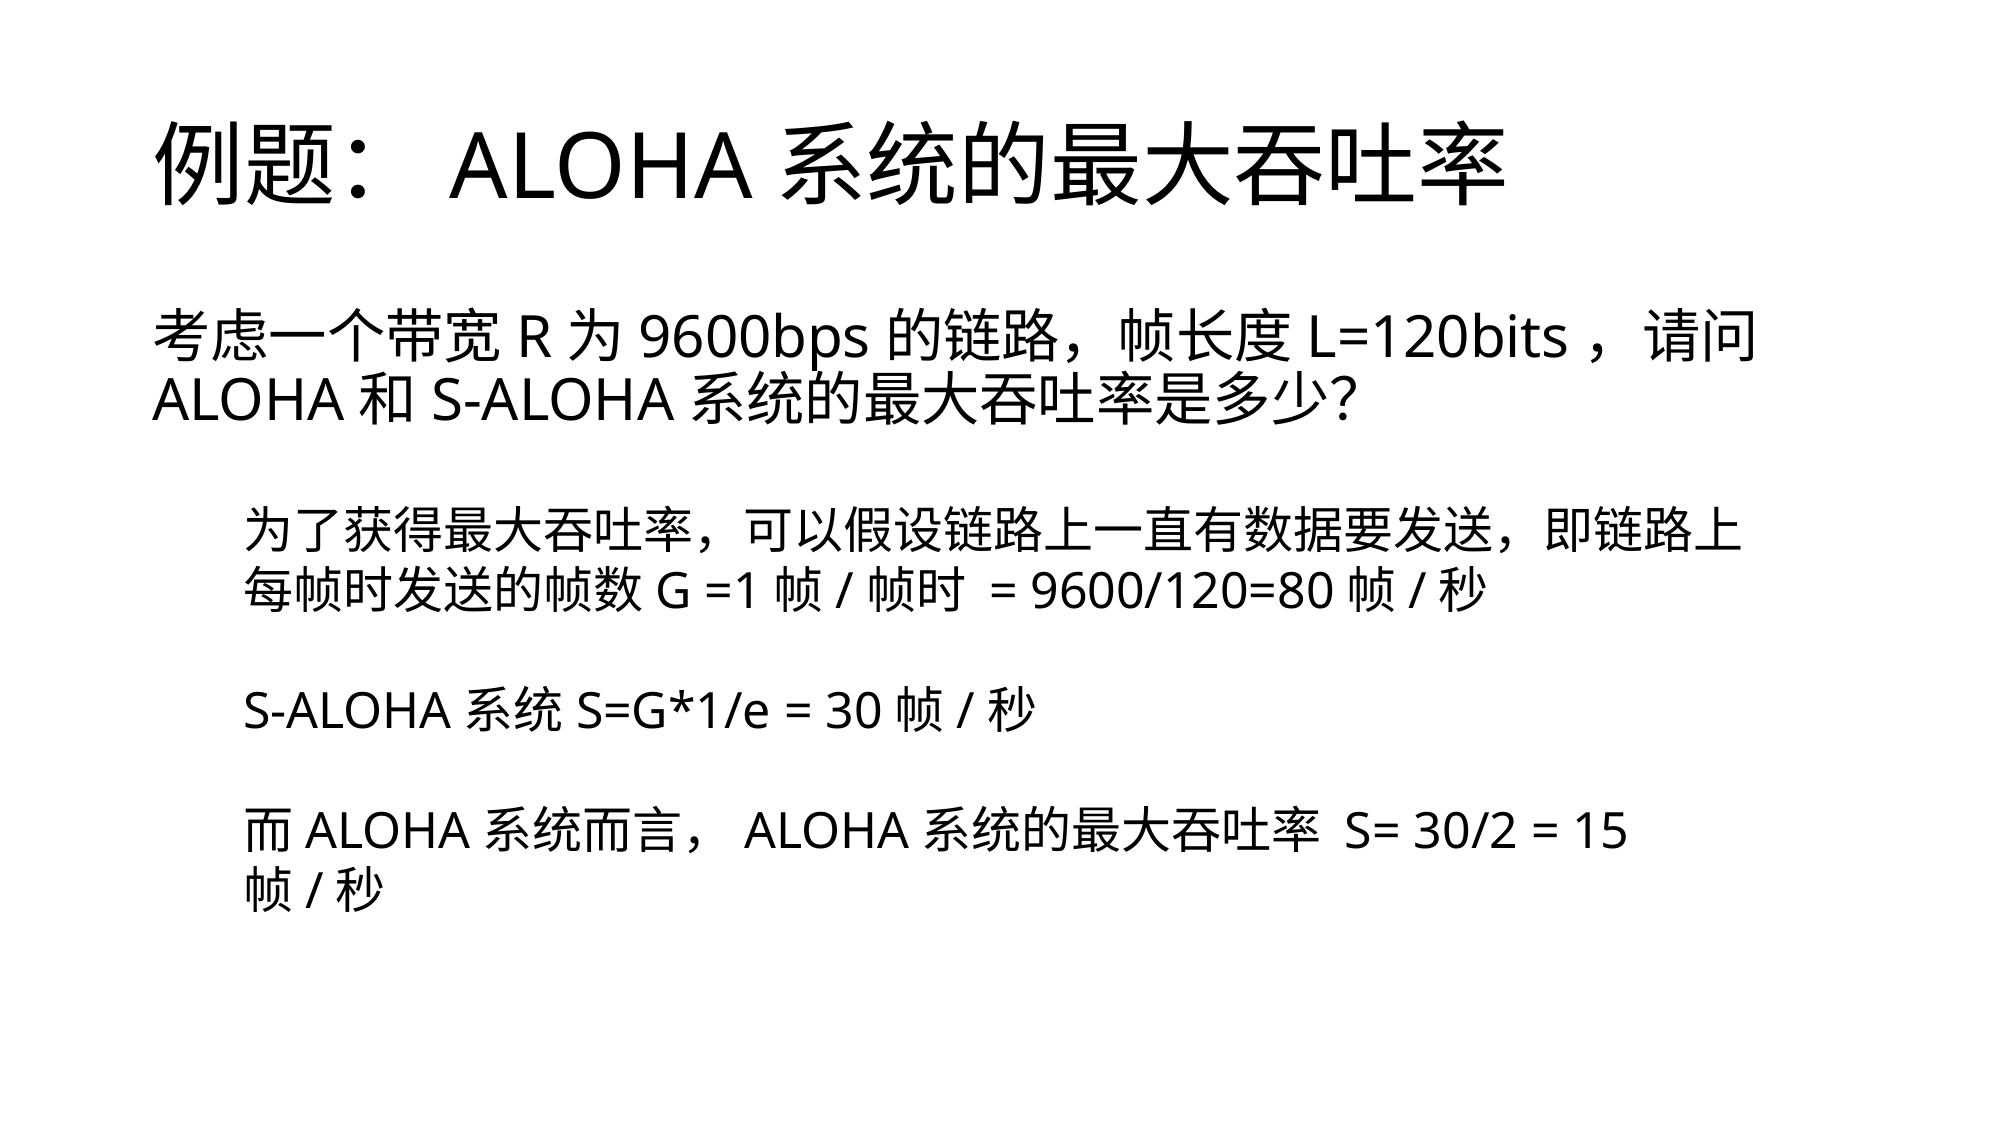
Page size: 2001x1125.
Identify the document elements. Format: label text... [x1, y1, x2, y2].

text_box 为了获得最大吞吐率，可以假设链路上一直有数据要发送，即链路上每帧时发送的帧数G =1帧/帧时 = 9600/120=80帧/秒 S-ALOHA系统S=G*1/e = 30帧/秒 而ALOHA系统而言，ALOHA系统的最大吞吐率 S= 30/2 = 15帧/秒 [228, 491, 1784, 986]
title 例题：ALOHA系统的最大吞吐率 [137, 59, 1863, 278]
list 考虑一个带宽R为9600bps的链路，帧长度L=120bits，请问ALOHA和S-ALOHA系统的最大吞吐率是多少？ [137, 299, 1863, 469]
